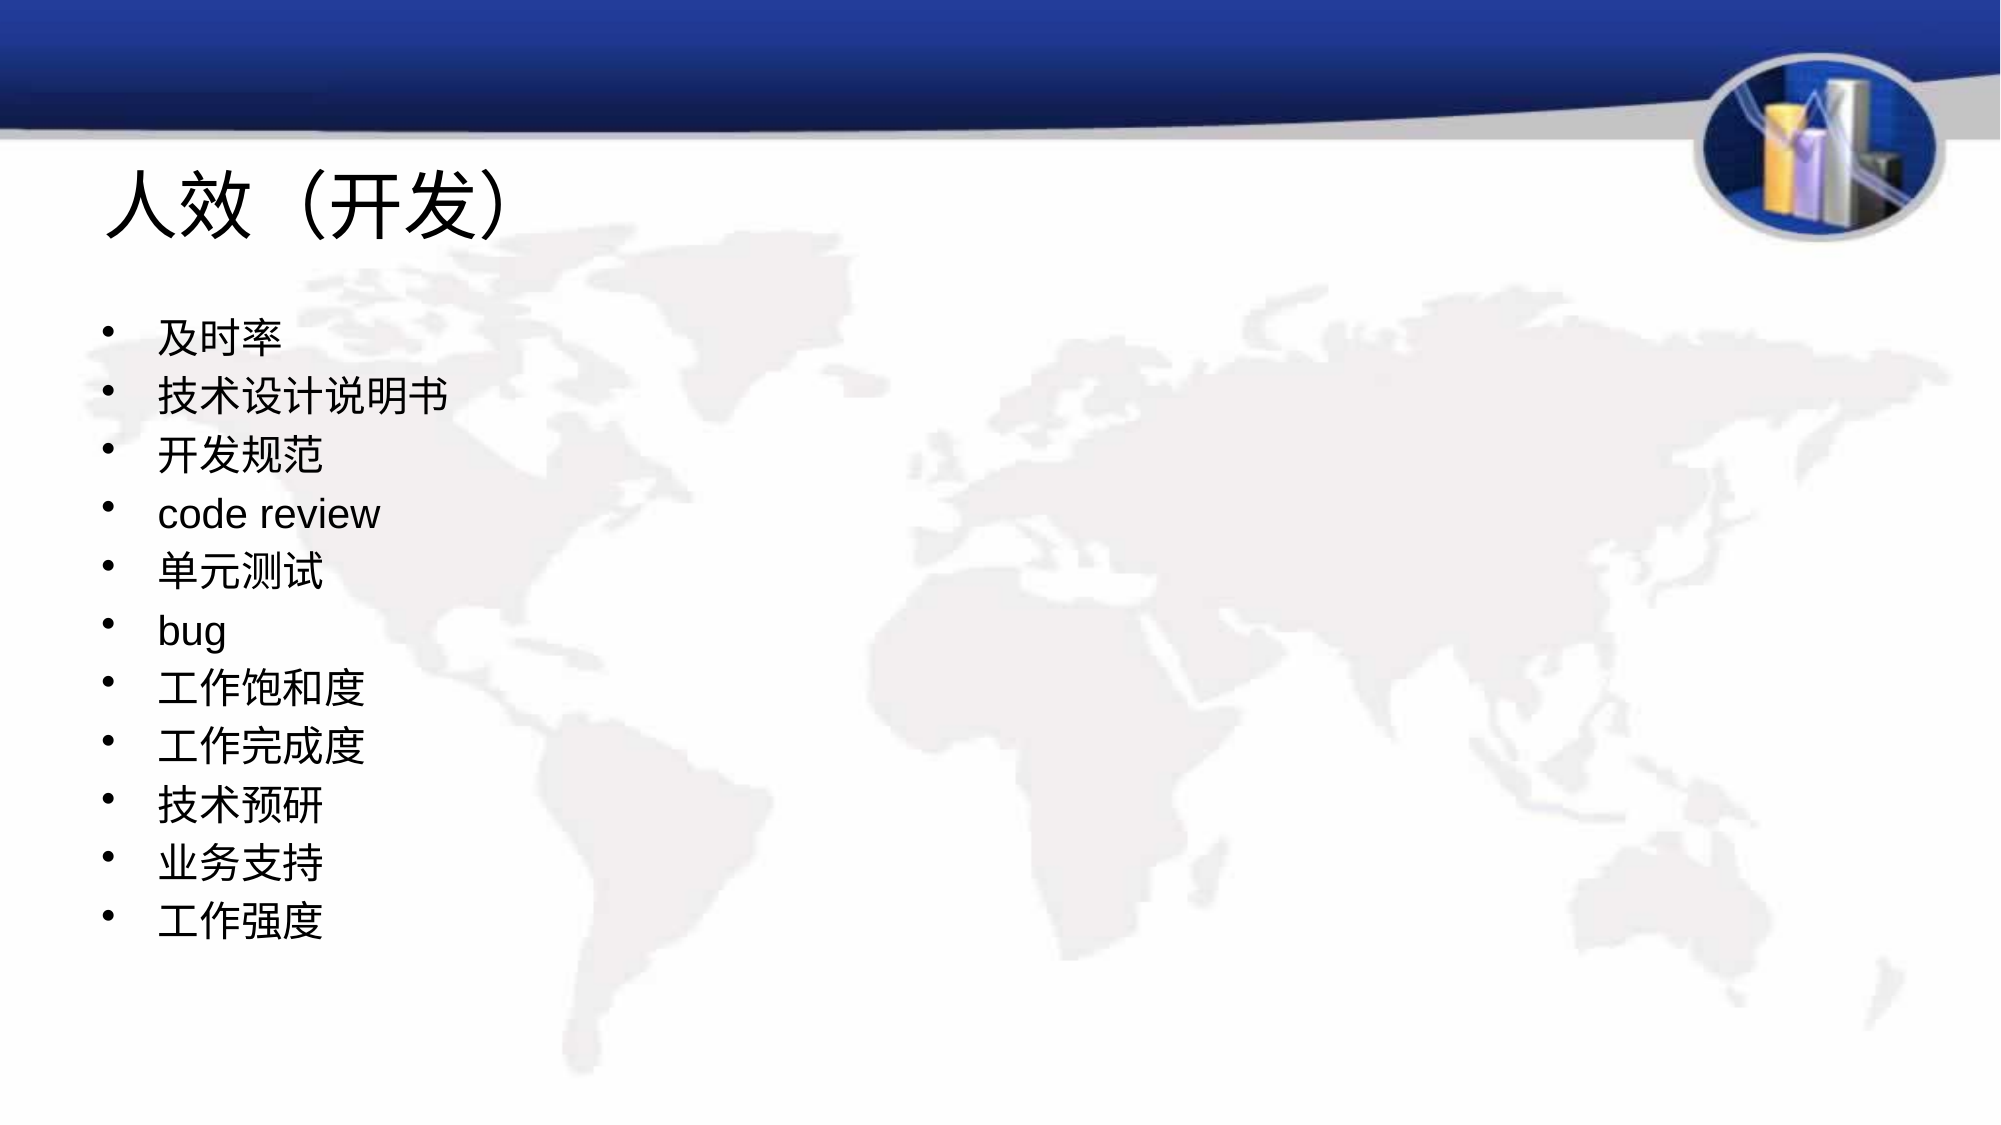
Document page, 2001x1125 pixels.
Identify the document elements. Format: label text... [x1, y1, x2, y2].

picture [0, 0, 2001, 1125]
title 人效（开发） [88, 127, 1885, 281]
list 及时率 技术设计说明书 开发规范 code review 单元测试 bug 工作饱和度 工作完成度 技术预研 业务支持 工作强度 [86, 304, 1887, 1012]
